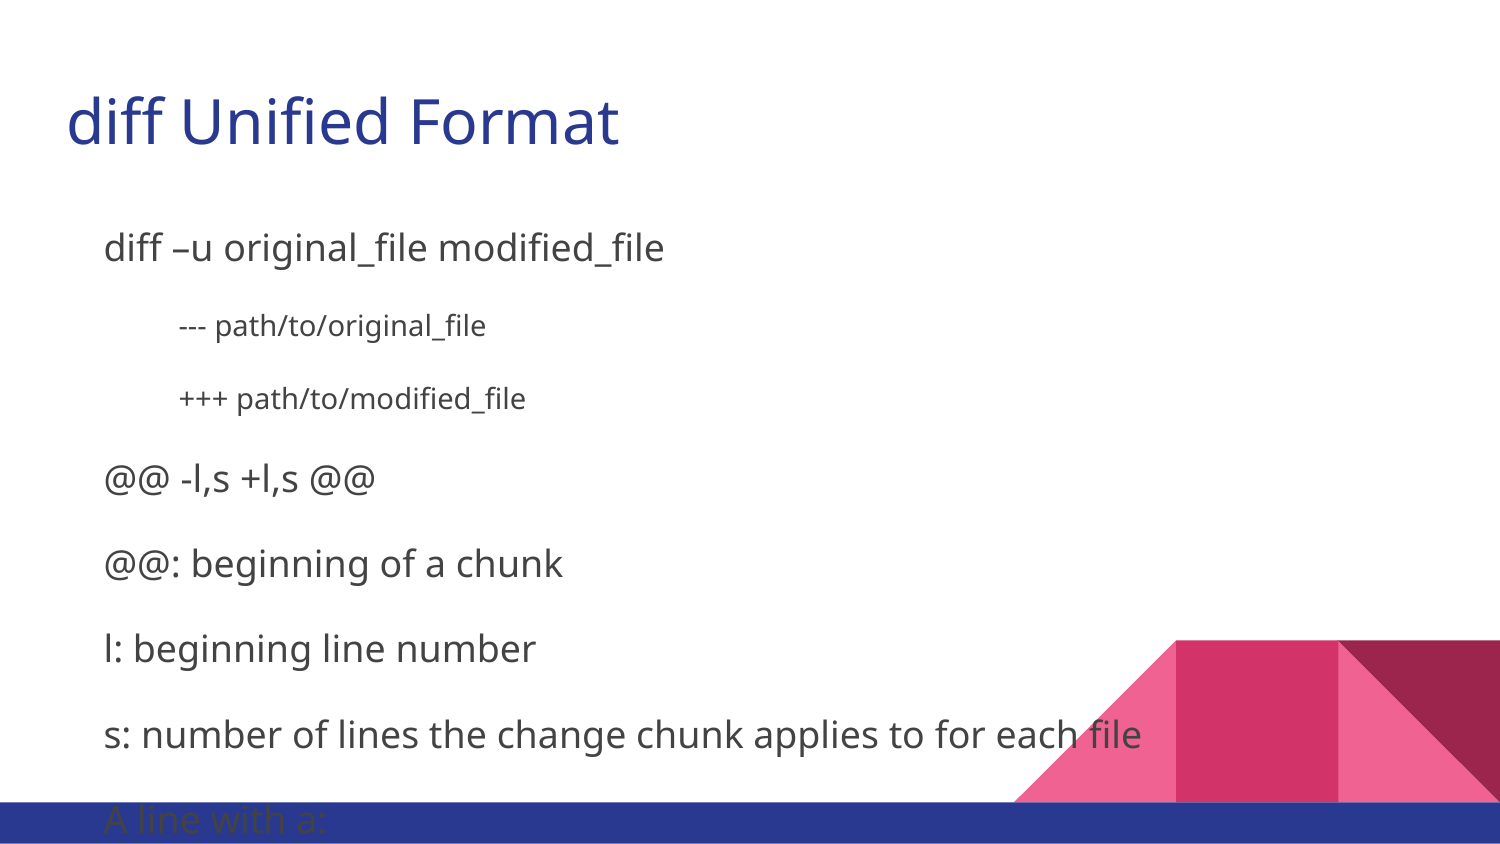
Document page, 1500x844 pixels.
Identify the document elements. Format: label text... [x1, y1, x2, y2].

list diff –u original_file modified_file --- path/to/original_file +++ path/to/modified_file @@ -l,s +l,s @@ @@: beginning of a chunk l: beginning line number s: number of lines the change chunk applies to for each file A line with a: - sign was deleted from the original + sign was added to the original stayed the same [51, 201, 1449, 750]
title diff Unified Format [51, 67, 1449, 167]
